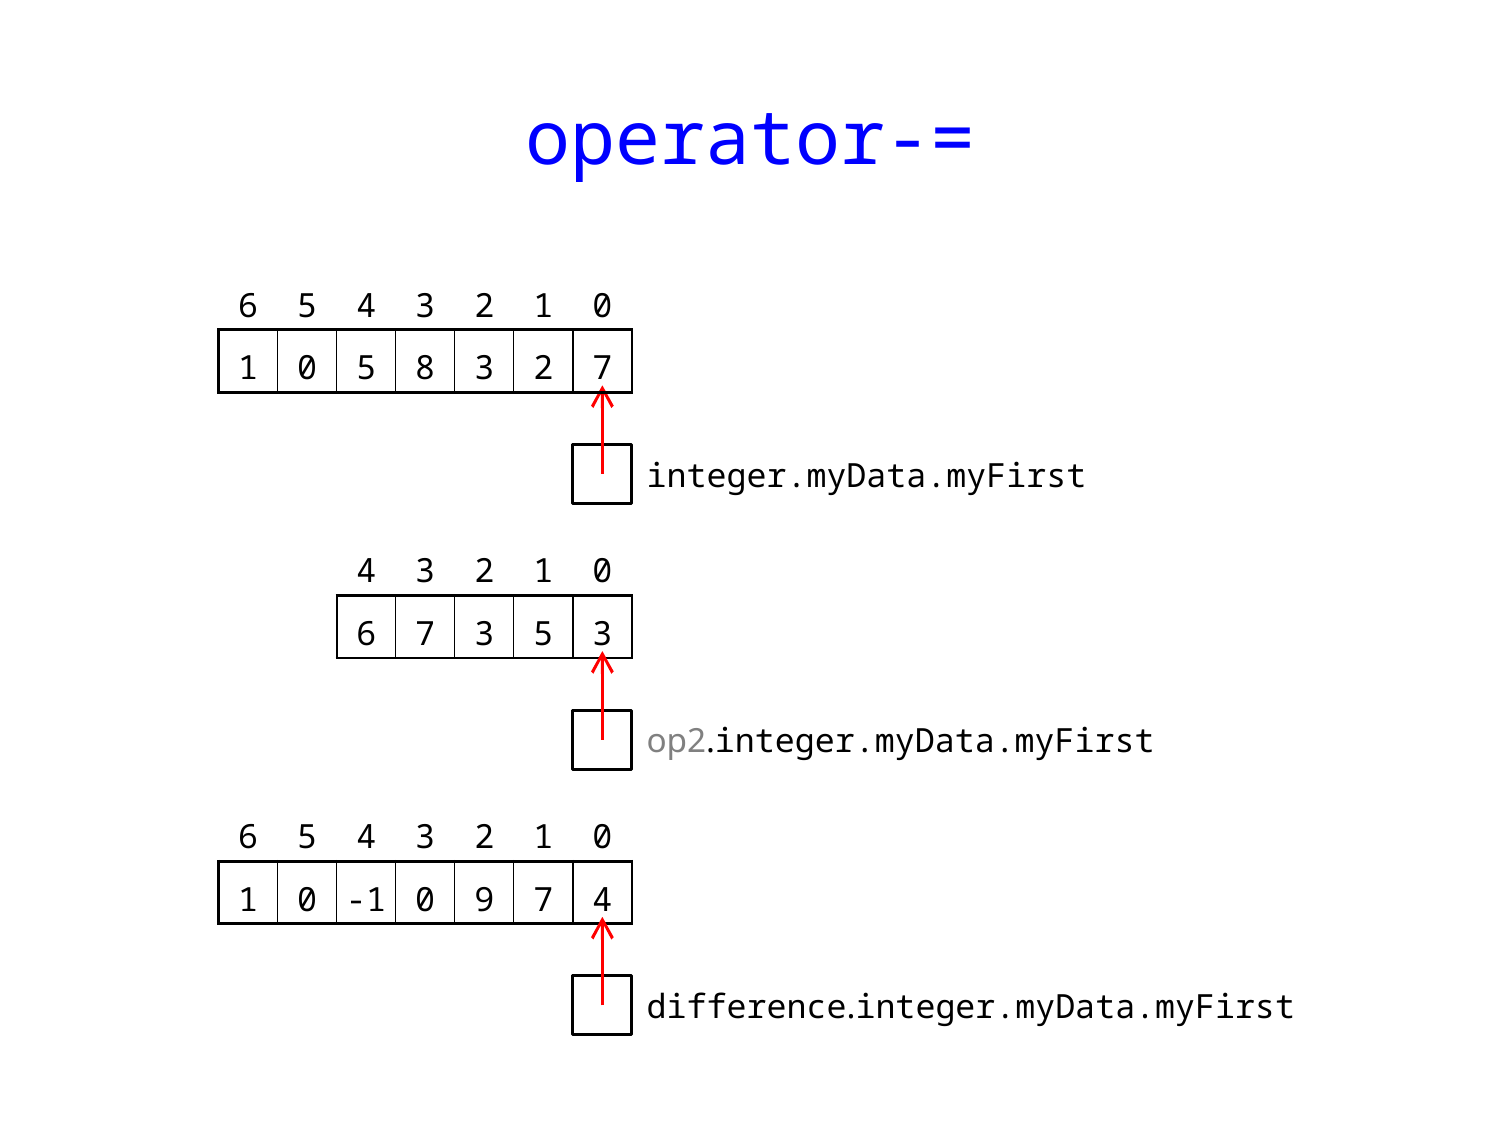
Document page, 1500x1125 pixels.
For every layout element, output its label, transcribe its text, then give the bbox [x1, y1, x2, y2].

table_cell 7 [514, 863, 572, 922]
table_cell 2 [514, 331, 572, 391]
text_box difference.integer.myData.myFirst [631, 975, 1341, 1035]
table_cell 7 [574, 331, 631, 391]
table_cell 3 [574, 597, 631, 657]
table_cell -1 [337, 863, 395, 922]
table_cell 9 [455, 863, 513, 922]
table_header 1 [514, 267, 573, 328]
title operator-= [41, 60, 1459, 209]
table_cell 0 [278, 863, 336, 922]
table_header 6 [219, 799, 278, 860]
table_header 4 [337, 533, 396, 594]
table_cell 6 [338, 597, 395, 657]
table_cell 5 [514, 597, 572, 657]
table_cell 4 [574, 863, 631, 922]
table_header 3 [396, 267, 455, 328]
table_header 0 [573, 533, 632, 594]
text_box [571, 974, 634, 1037]
table_cell 3 [455, 331, 513, 391]
table_header 5 [278, 799, 337, 860]
table_cell 7 [396, 597, 454, 657]
table_header 1 [514, 799, 573, 860]
text_box [571, 708, 634, 771]
table_cell 8 [396, 331, 454, 391]
text_box integer.myData.myFirst [631, 444, 1341, 504]
table_header 0 [573, 799, 632, 860]
table_header 4 [337, 267, 396, 328]
table_cell 5 [337, 331, 395, 391]
table_header 2 [455, 799, 514, 860]
table_header 0 [573, 267, 632, 328]
text_box op2.integer.myData.myFirst [631, 710, 1341, 770]
table_header 1 [514, 533, 573, 594]
table_header 6 [219, 267, 278, 328]
table_header 5 [278, 267, 337, 328]
table_header 2 [455, 533, 514, 594]
table_header 3 [396, 533, 455, 594]
table_header 4 [337, 799, 396, 860]
table_cell 0 [278, 331, 336, 391]
text_box [571, 442, 634, 505]
table_cell 1 [220, 863, 277, 922]
table_cell 1 [220, 331, 277, 391]
table_header 3 [396, 799, 455, 860]
table_cell 3 [455, 597, 513, 657]
table_header 2 [455, 267, 514, 328]
table_cell 0 [396, 863, 454, 922]
